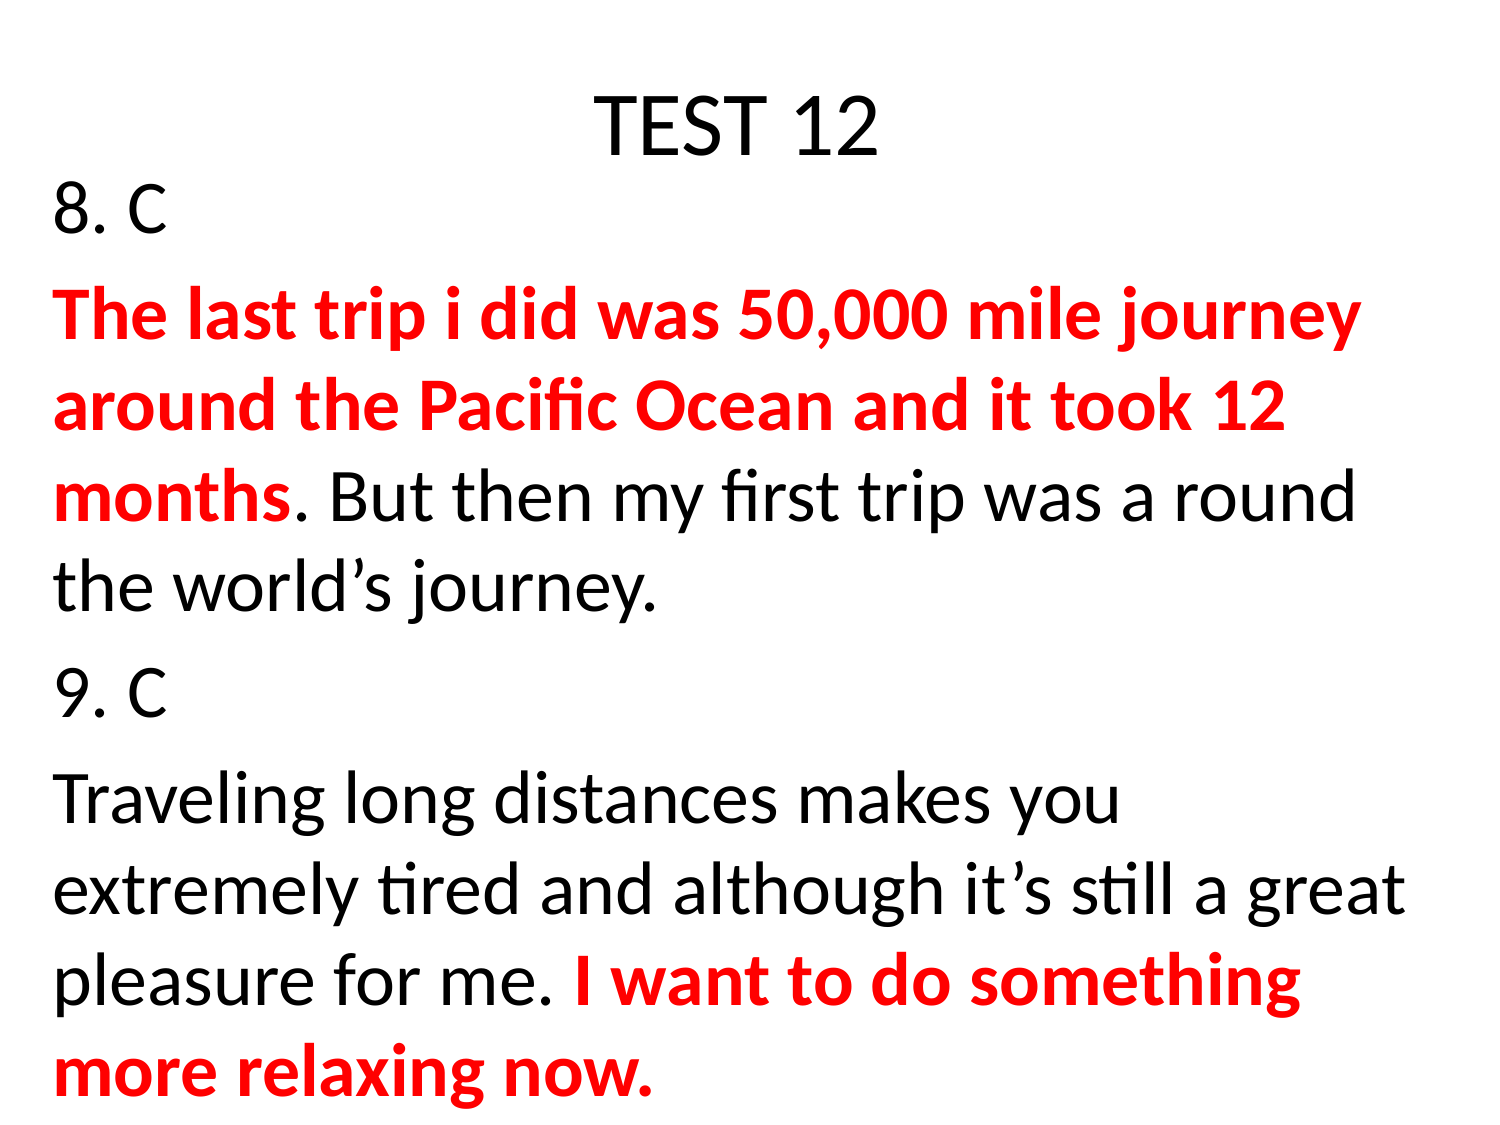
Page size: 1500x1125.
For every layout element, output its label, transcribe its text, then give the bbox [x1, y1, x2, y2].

title TEST 12 [62, 24, 1413, 149]
list 8. C The last trip i did was 50,000 mile journey around the Pacific Ocean and it took 12 months. But then my first trip was a round the world’s journey. 9. C Traveling long distances makes you extremely tired and although it’s still a great pleasure for me. I want to do something more relaxing now. [37, 149, 1425, 1125]
